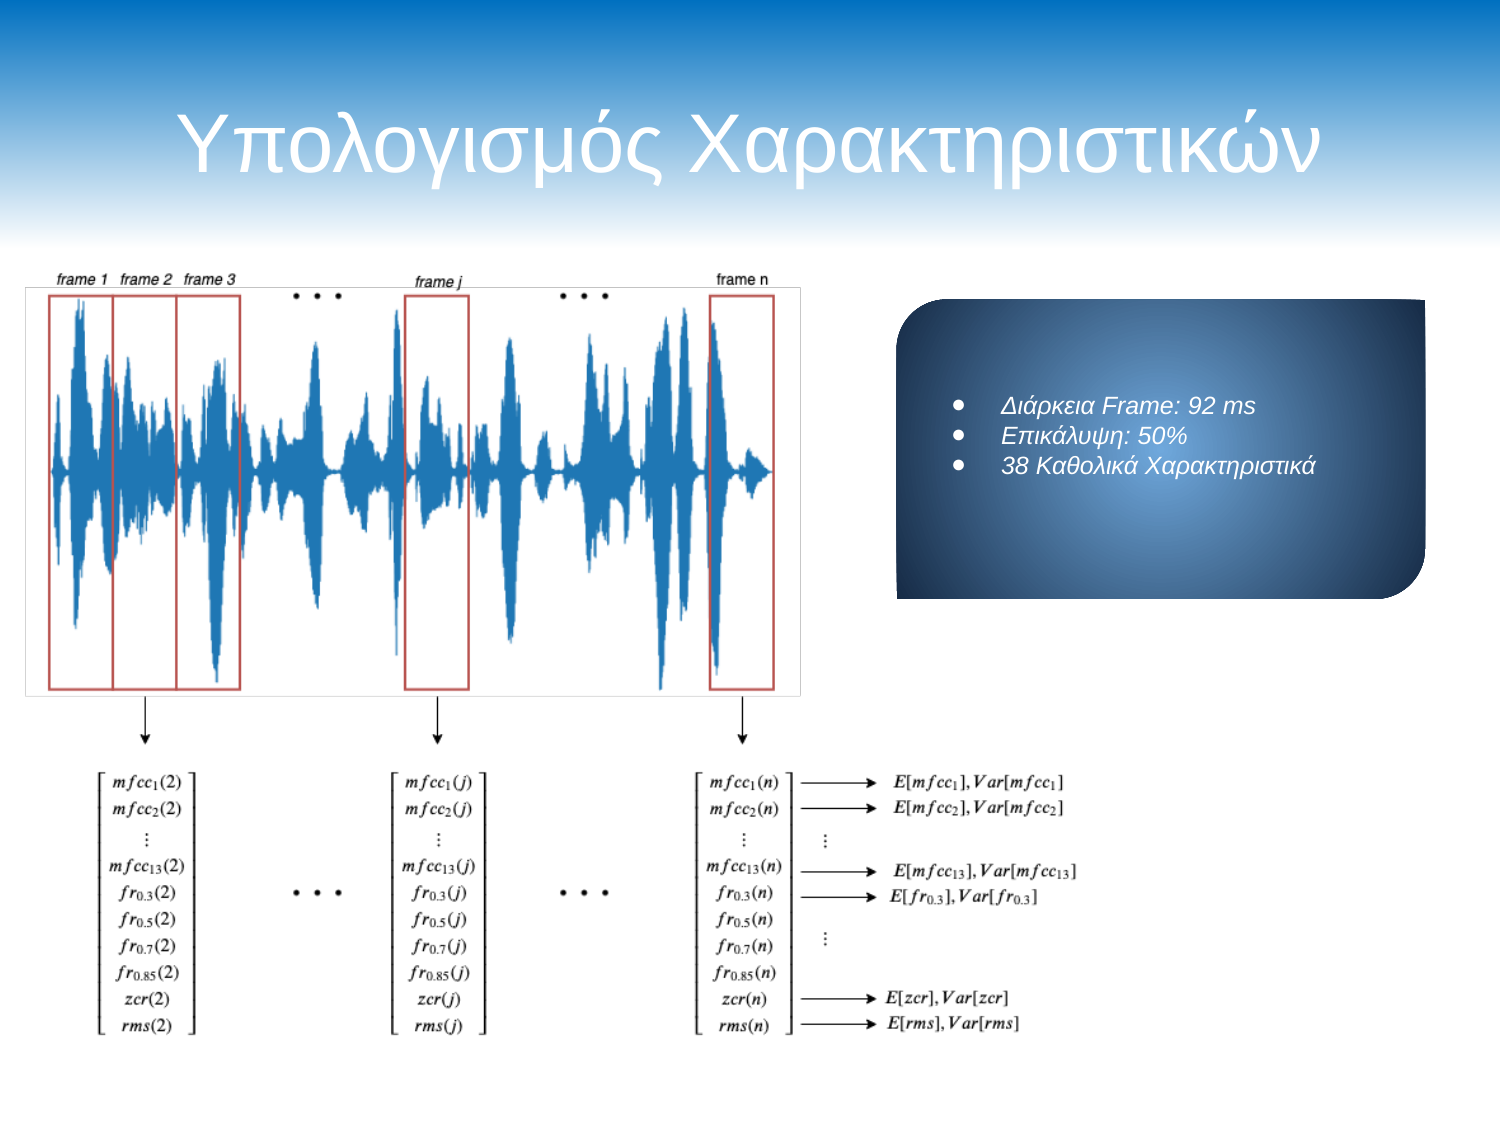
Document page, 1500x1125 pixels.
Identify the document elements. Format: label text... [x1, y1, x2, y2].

title Υπολογισμός Χαρακτηριστικών [75, 45, 1425, 233]
picture [24, 257, 1113, 1040]
text_box Διάρκεια Frame: 92 ms Επικάλυψη: 50% 38 Καθολικά Χαρακτηριστικά [1117, 299, 1426, 599]
